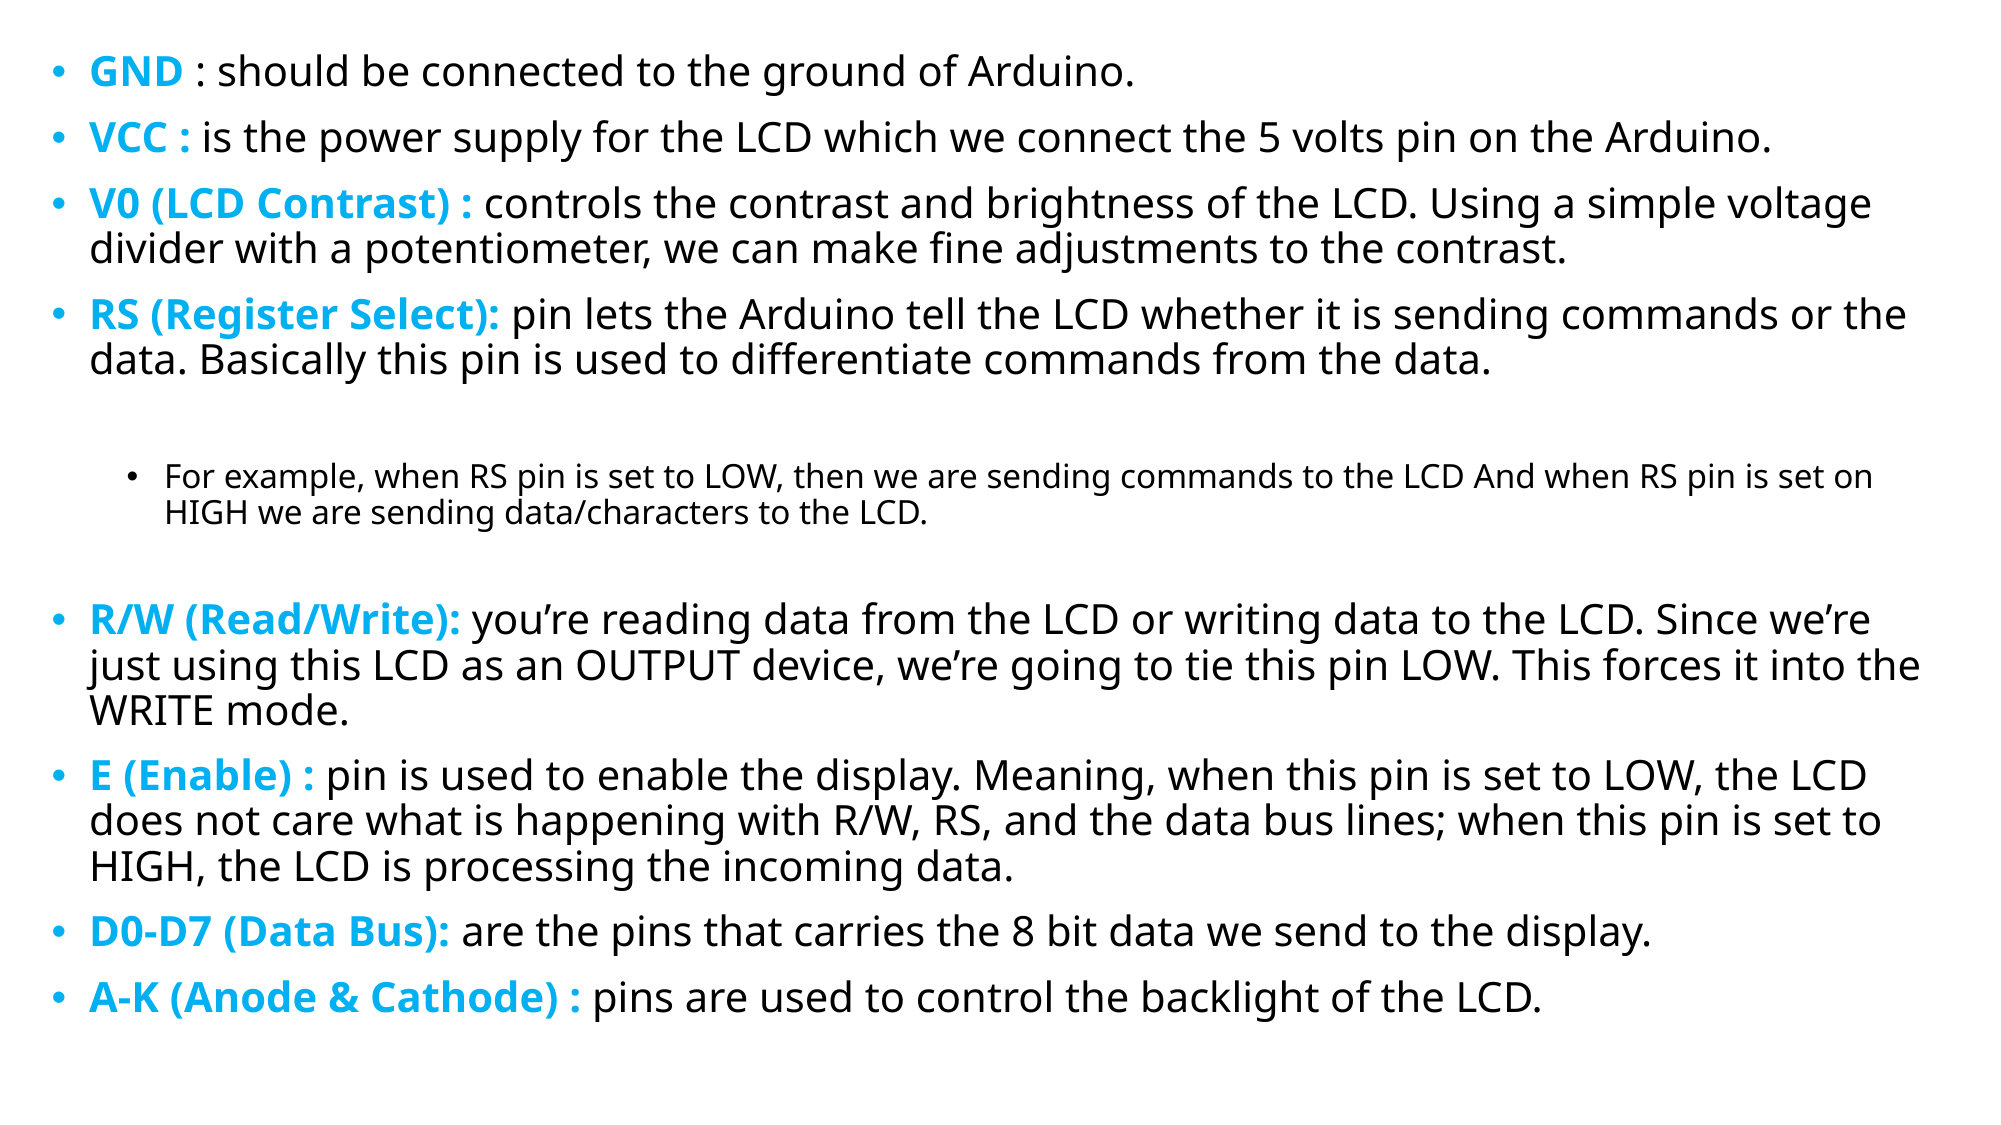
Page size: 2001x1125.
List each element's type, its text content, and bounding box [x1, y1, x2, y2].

list GND : should be connected to the ground of Arduino. VCC : is the power supply for the LCD which we connect the 5 volts pin on the Arduino. V0 (LCD Contrast) : controls the contrast and brightness of the LCD. Using a simple voltage divider with a potentiometer, we can make fine adjustments to the contrast. RS (Register Select): pin lets the Arduino tell the LCD whether it is sending commands or the data. Basically this pin is used to differentiate commands from the data. For example, when RS pin is set to LOW, then we are sending commands to the LCD And when RS pin is set on HIGH we are sending data/characters to the LCD. R/W (Read/Write): you’re reading data from the LCD or writing data to the LCD. Since we’re just using this LCD as an OUTPUT device, we’re going to tie this pin LOW. This forces it into the WRITE mode. E (Enable) : pin is used to enable the display. Meaning, when this pin is set to LOW, the LCD does not care what is happening with R/W, RS, and the data bus lines; when this pin is set to HIGH, the LCD is processing the incoming data. D0-D7 (Data Bus): are the pins that carries the 8 bit data we send to the display. A-K (Anode & Cathode) : pins are used to control the backlight of the LCD. [36, 43, 1937, 1104]
